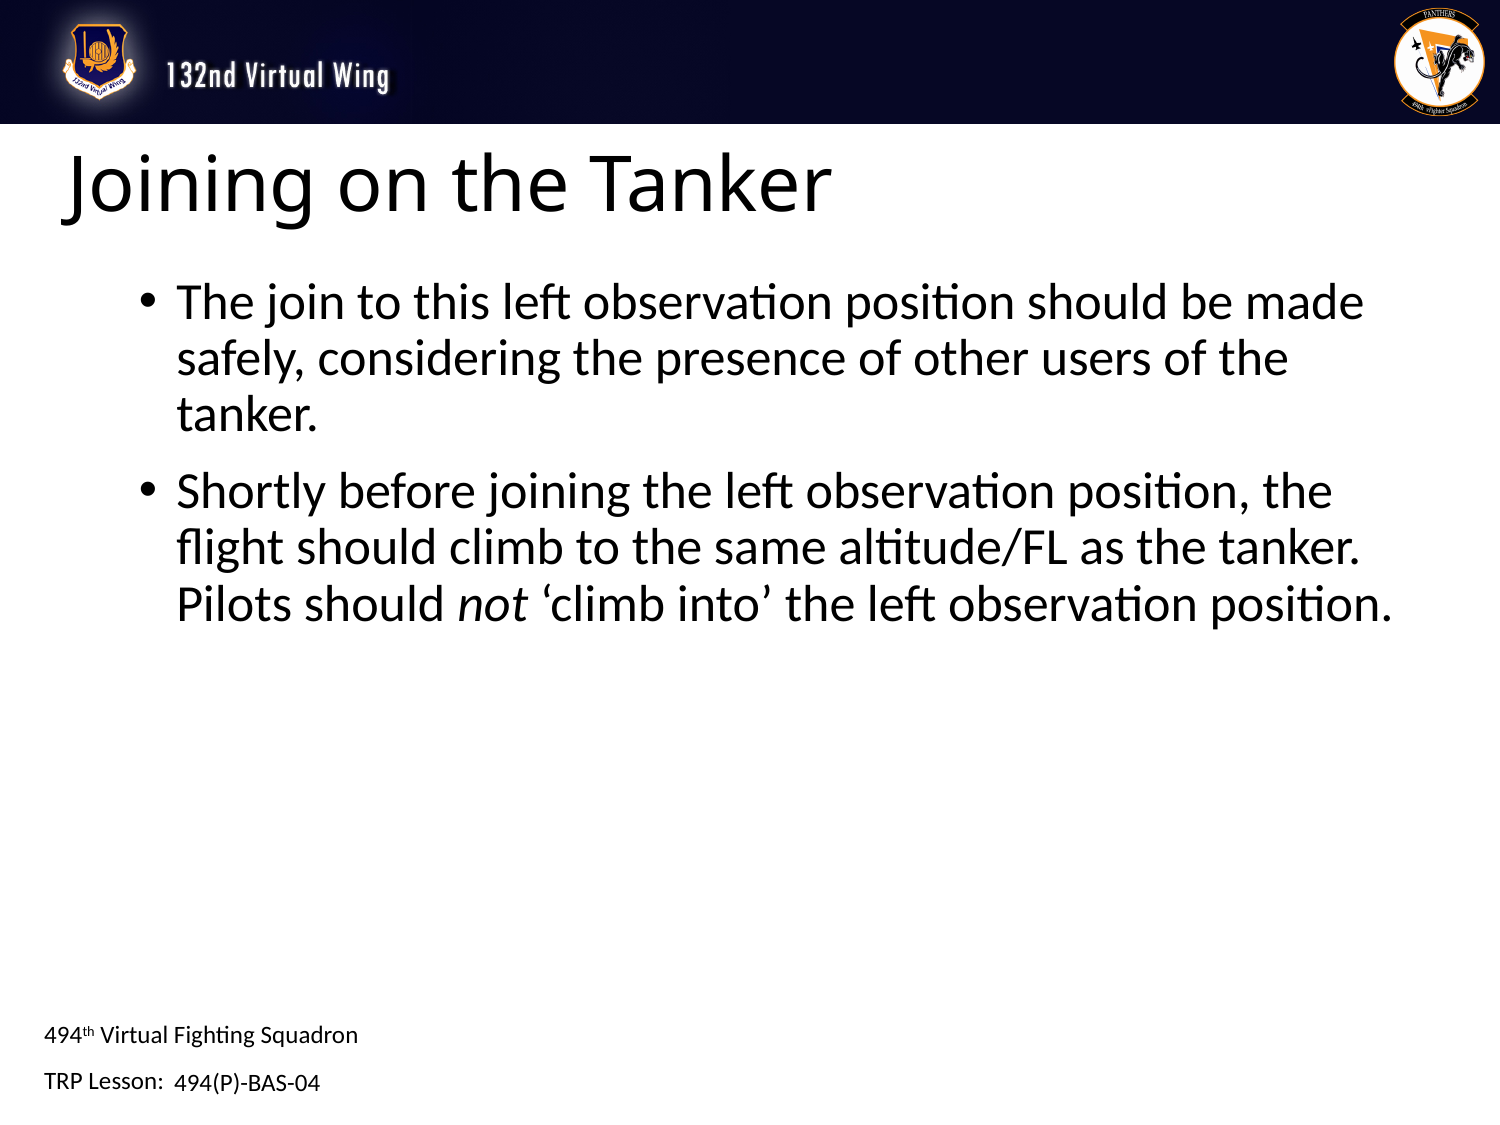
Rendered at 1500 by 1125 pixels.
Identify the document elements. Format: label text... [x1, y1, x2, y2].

picture [0, 0, 1500, 124]
title Joining on the Tanker [53, 137, 1347, 268]
text_box 494(P)-BAS-04 [159, 1058, 396, 1104]
list The join to this left observation position should be made safely, considering the presence of other users of the tanker. Shortly before joining the left observation position, the flight should climb to the same altitude/FL as the tanker. Pilots should not ‘climb into’ the left observation position. [123, 267, 1418, 981]
